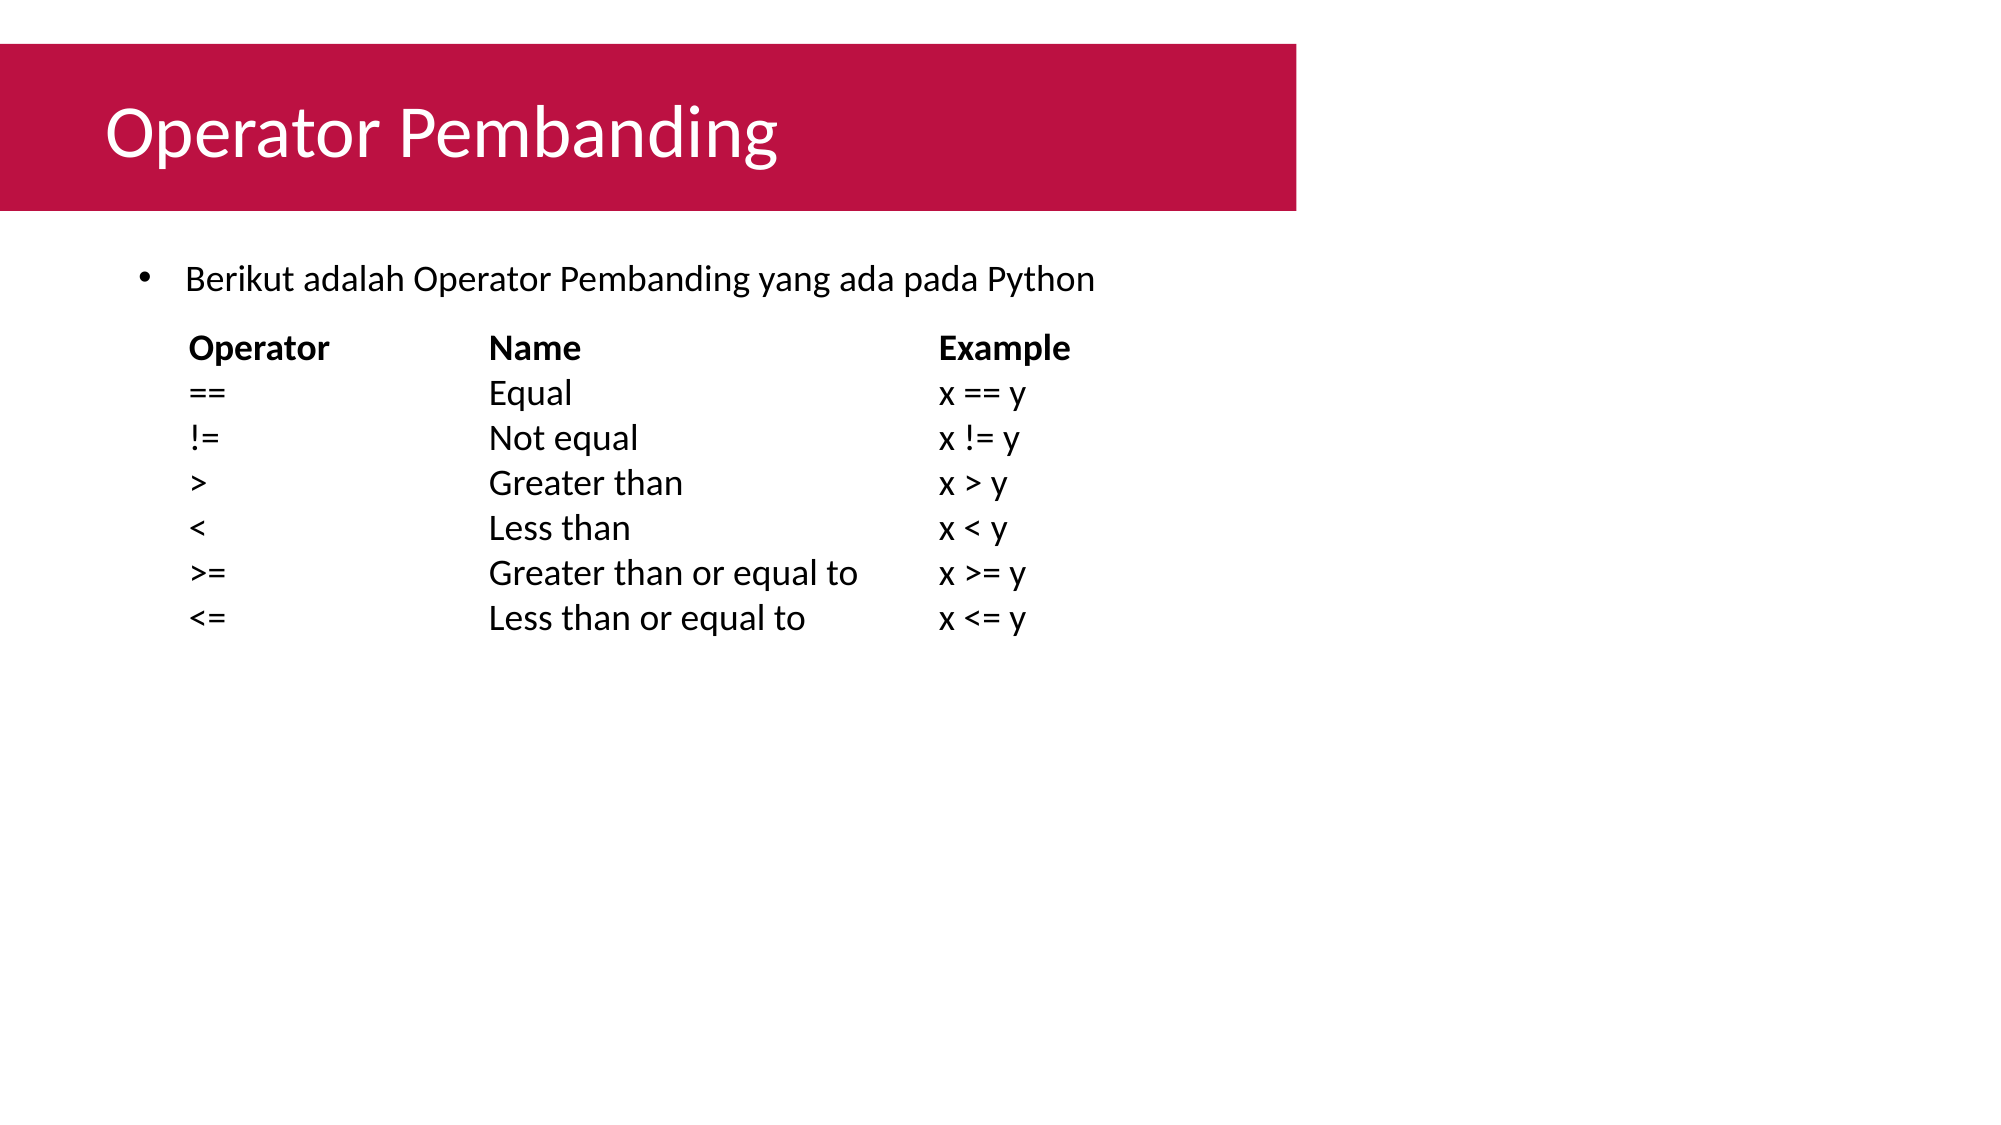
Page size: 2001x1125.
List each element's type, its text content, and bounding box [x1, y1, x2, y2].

text_box Berikut adalah Operator Pembanding yang ada pada Python [123, 246, 1112, 307]
text_box [0, 43, 1298, 212]
text_box Operator Name Example == Equal x == y != Not equal x != y > Greater than x > y < Less than x < y >= Greater than or equal to x >= y <= Less than or equal to x <= y [174, 316, 1380, 646]
text_box Operator Pembanding [90, 74, 795, 180]
